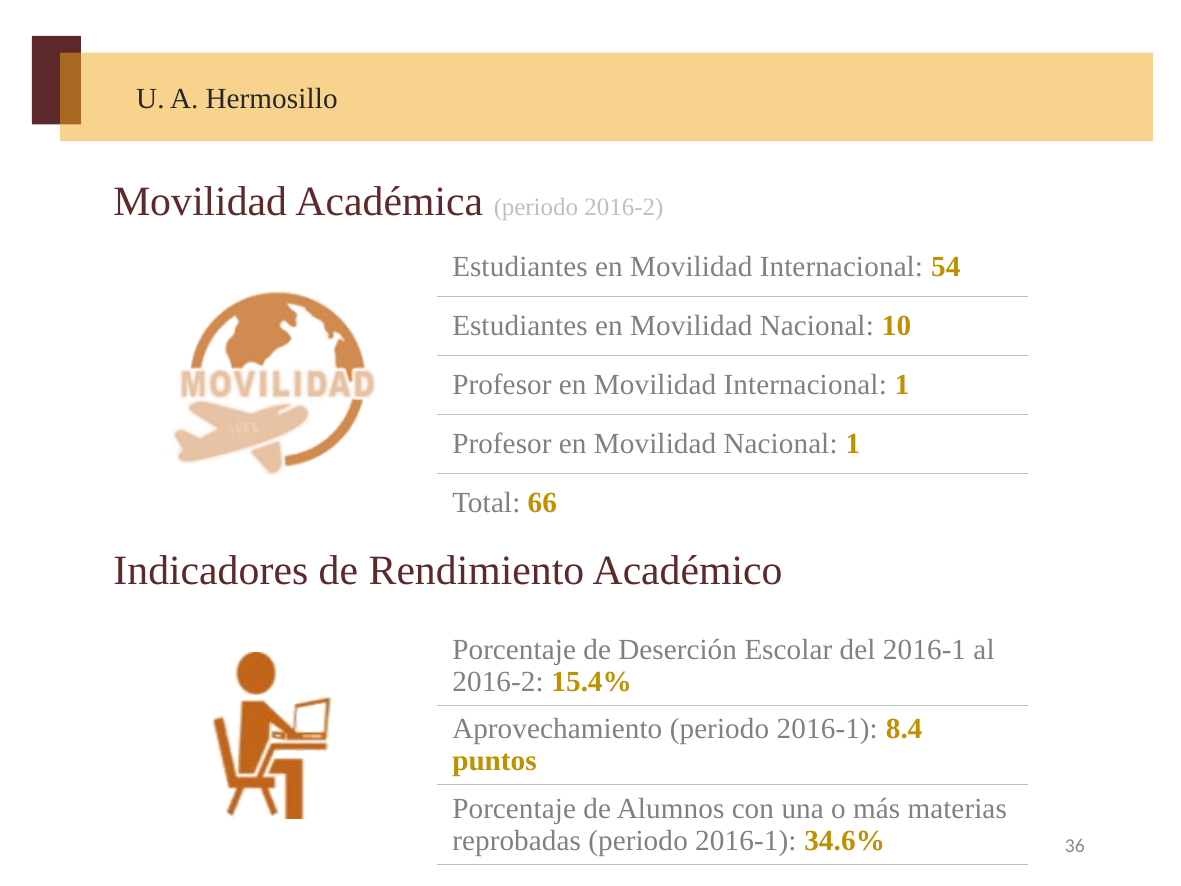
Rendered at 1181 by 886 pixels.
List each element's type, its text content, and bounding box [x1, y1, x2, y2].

table_cell Profesor en Movilidad Internacional: 1 [437, 356, 1028, 414]
text_box U. A. Hermosillo [120, 51, 1181, 142]
picture [166, 287, 378, 480]
picture [196, 652, 348, 819]
text_box Movilidad Académica (periodo 2016-2) [95, 162, 981, 236]
table_cell Total: 66 [437, 474, 1028, 532]
table_cell Profesor en Movilidad Nacional: 1 [437, 415, 1028, 473]
text_box Indicadores de Rendimiento Académico [95, 531, 981, 605]
table_header Porcentaje de Deserción Escolar del 2016-1 al 2016-2: 15.4% [437, 626, 1028, 705]
table_header Estudiantes en Movilidad Internacional: 54 [437, 237, 1028, 296]
slide_number 36 [834, 821, 1100, 869]
table_cell Aprovechamiento (periodo 2016-1): 8.4 puntos [437, 706, 1028, 784]
table_cell Porcentaje de Alumnos con una o más materias reprobadas (periodo 2016-1): 34.6% [437, 785, 1028, 864]
table_cell Estudiantes en Movilidad Nacional: 10 [437, 297, 1028, 355]
text_box [31, 35, 82, 126]
text_box [59, 51, 120, 142]
